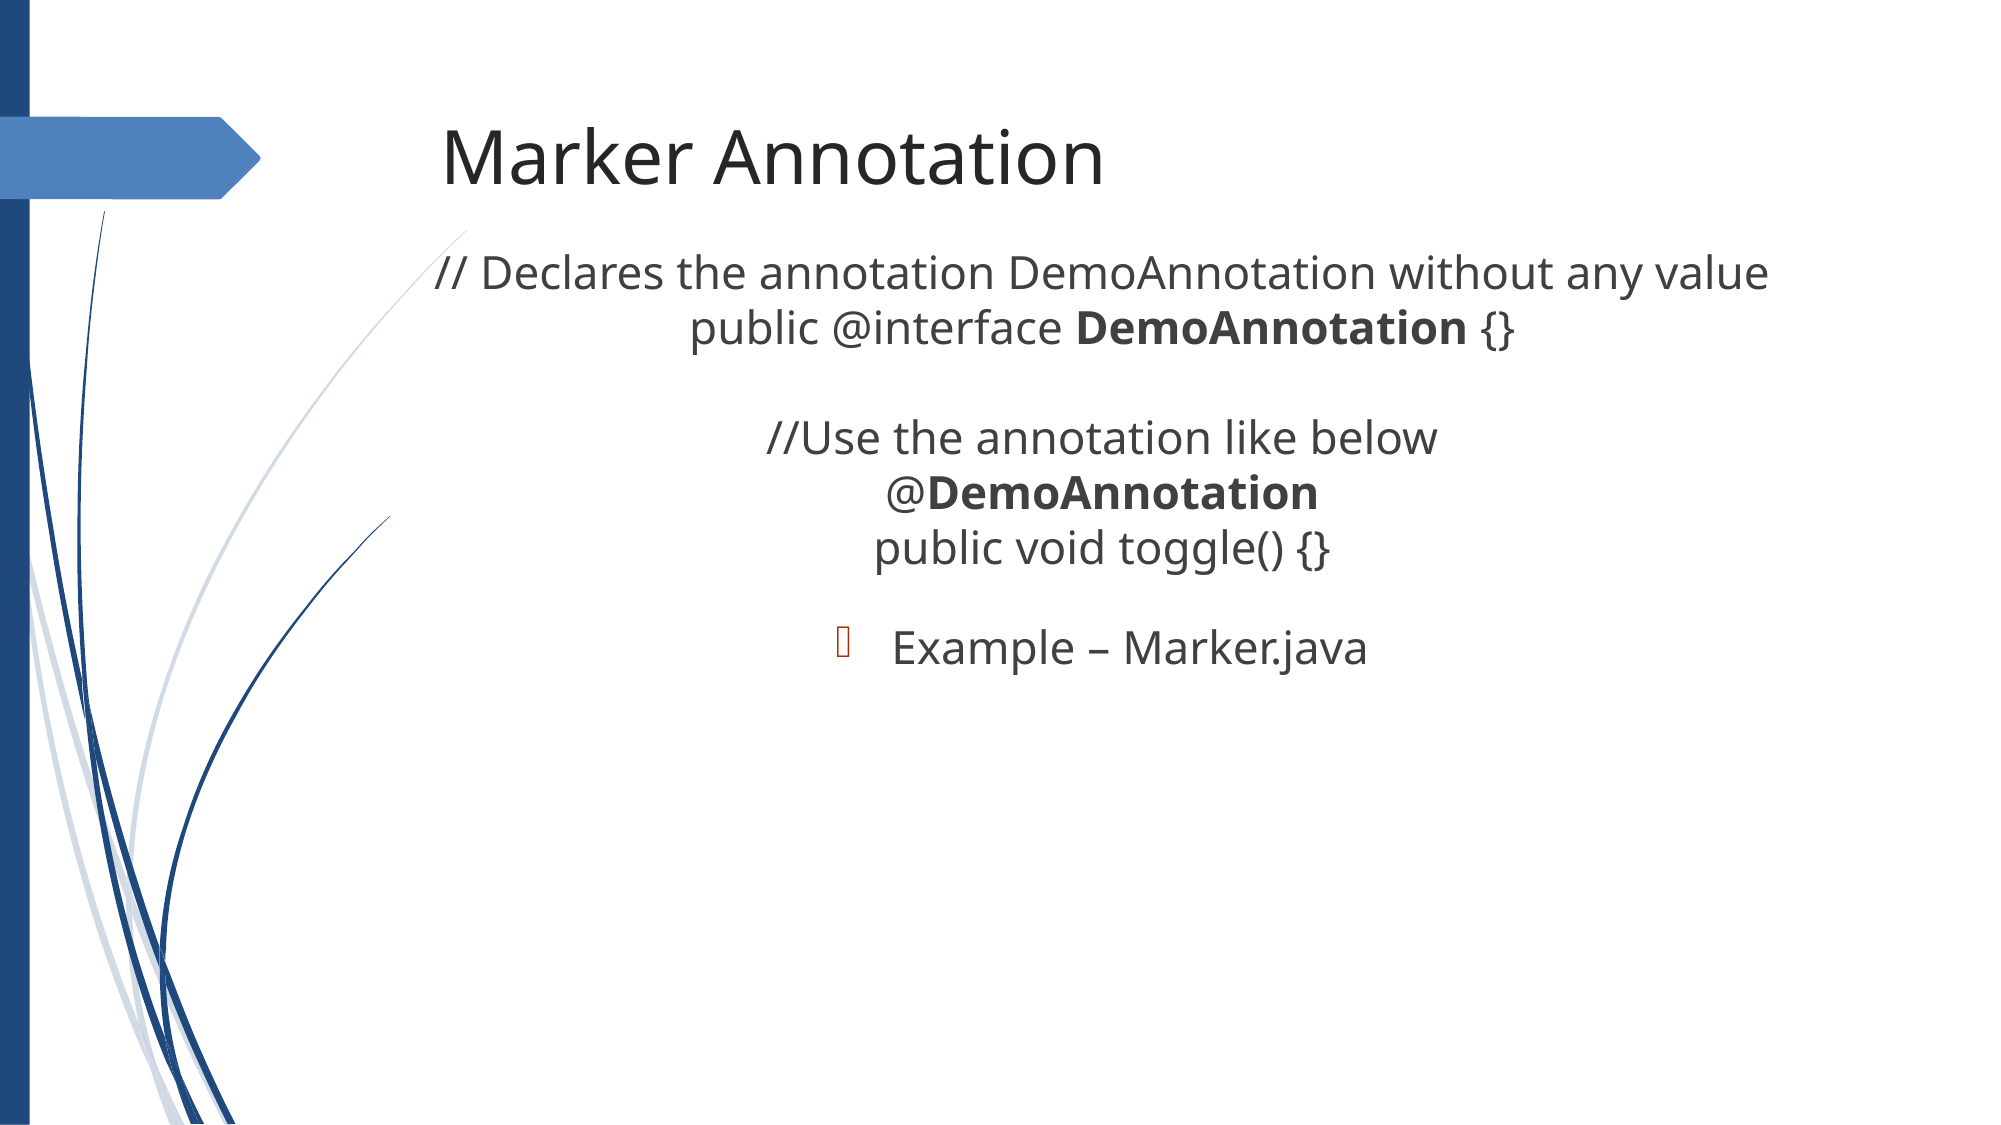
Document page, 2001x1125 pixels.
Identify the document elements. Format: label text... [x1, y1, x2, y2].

text_box // Declares the annotation DemoAnnotation without any value public @interface DemoAnnotation {} //Use the annotation like below @DemoAnnotation public void toggle() {} Example – Marker.java [371, 236, 1834, 856]
text_box Marker Annotation [425, 102, 1887, 313]
